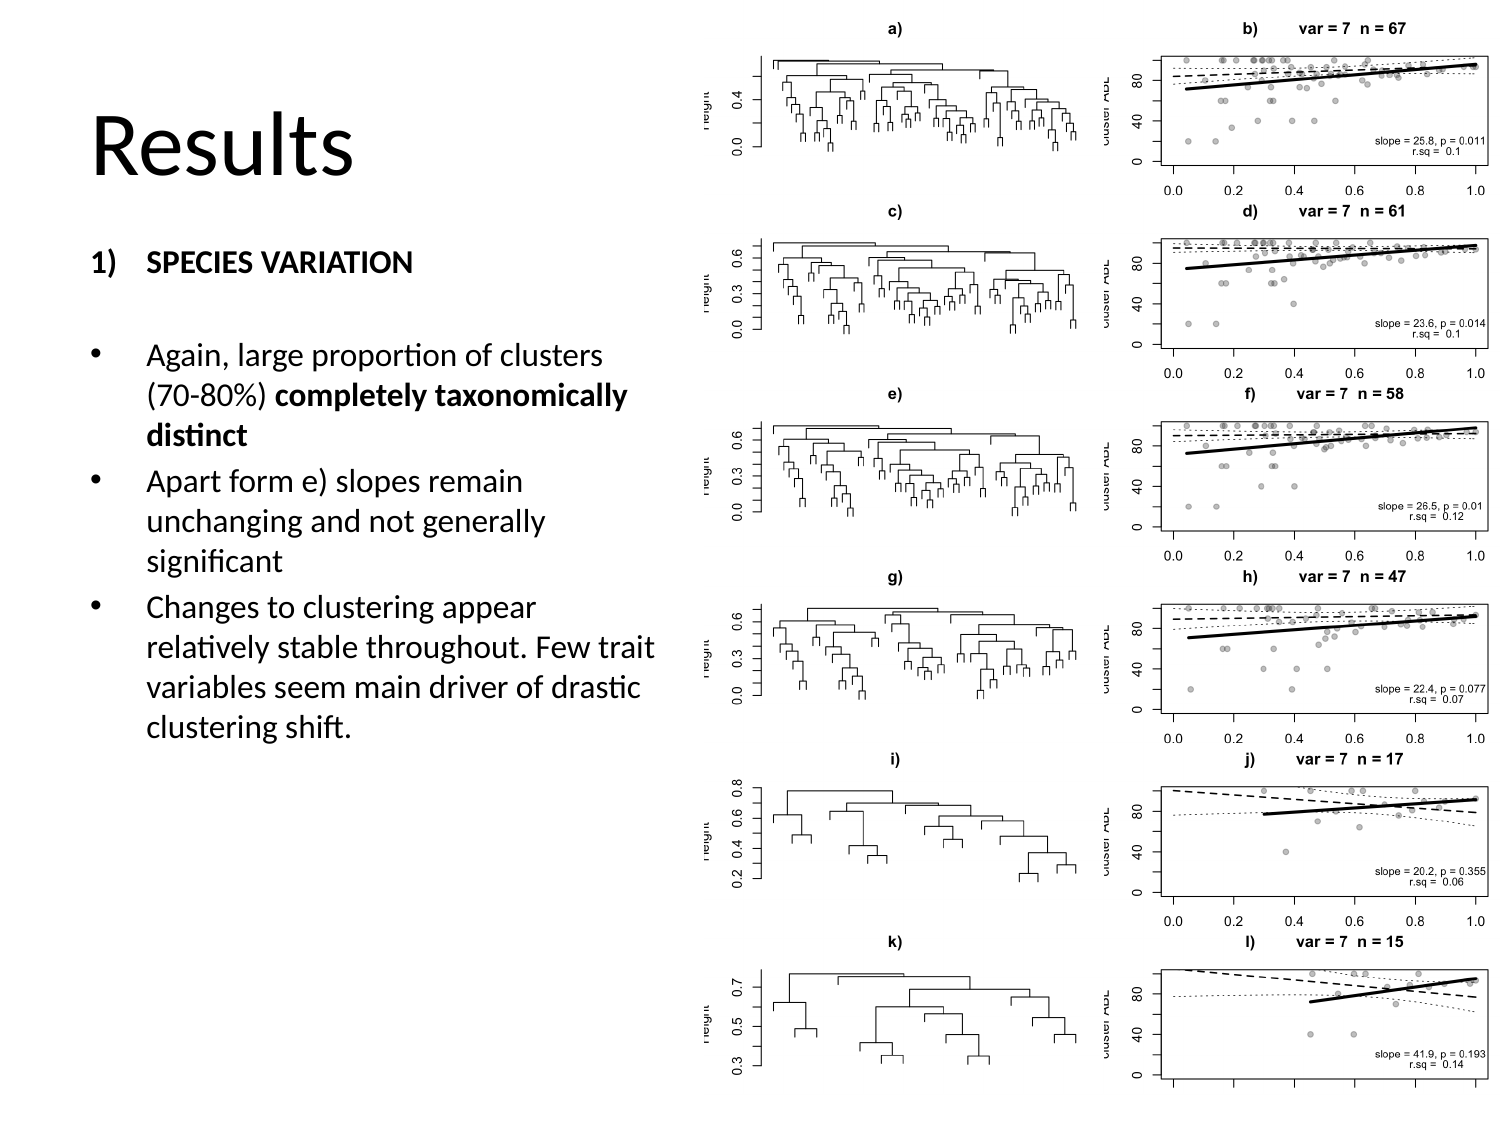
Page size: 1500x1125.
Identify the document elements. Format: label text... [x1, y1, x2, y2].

picture [704, 0, 1500, 1096]
title Results [75, 45, 699, 233]
text_box SPECIES VARIATION Again, large proportion of clusters (70-80%) completely taxonomically distinct Apart form e) slopes remain unchanging and not generally significant Changes to clustering appear relatively stable throughout. Few trait variables seem main driver of drastic clustering shift. [75, 232, 674, 1005]
